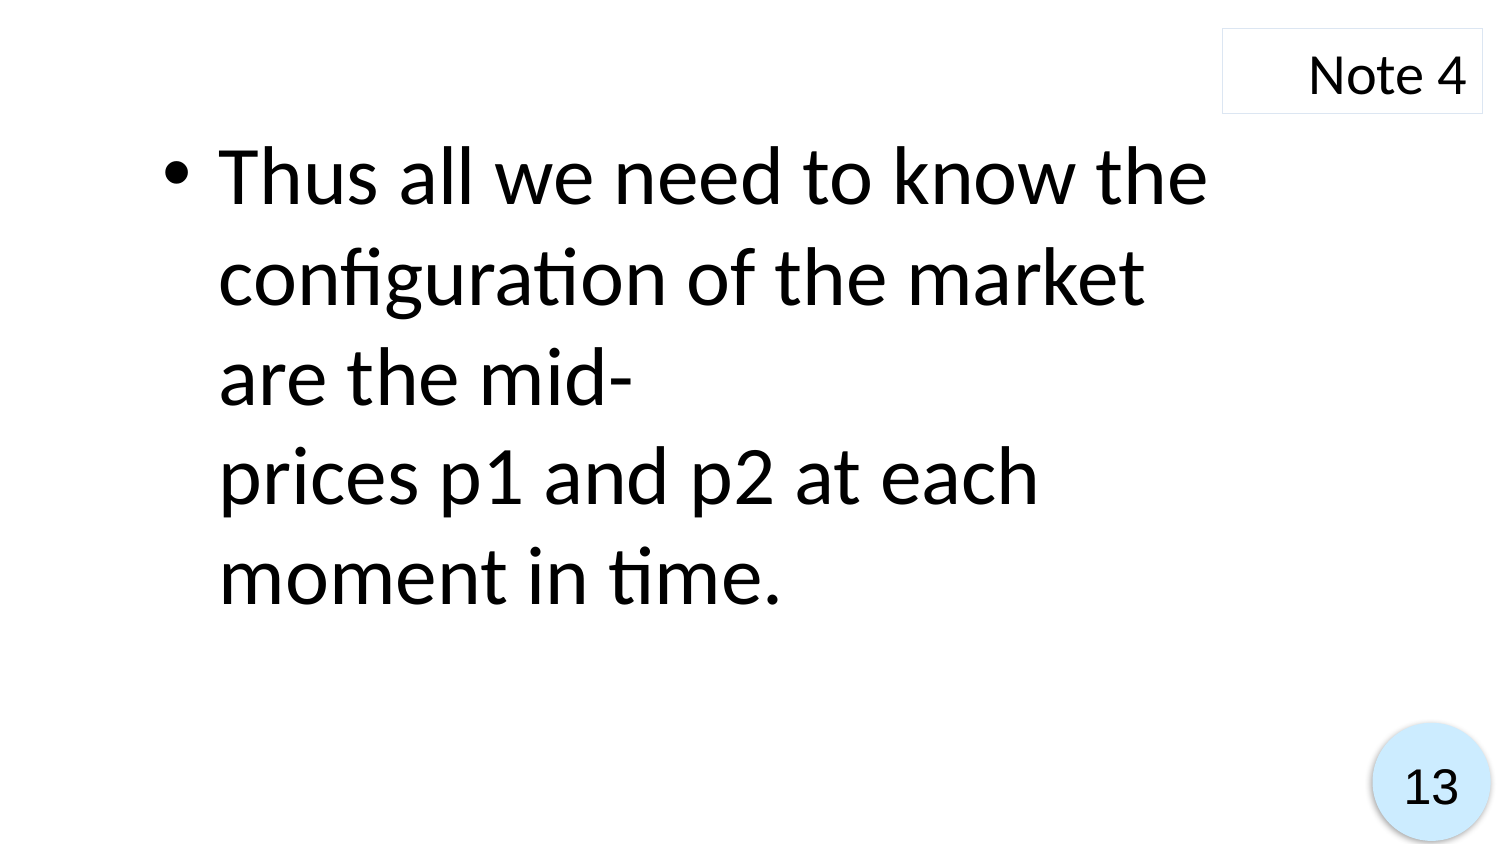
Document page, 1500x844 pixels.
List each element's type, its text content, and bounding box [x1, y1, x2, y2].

list Thus all we need to know the configuration of the market are the mid-prices p1 and p2 at each moment in time. [147, 114, 1282, 824]
text_box Note 4 [1222, 28, 1483, 114]
text_box 13 [1372, 762, 1491, 807]
